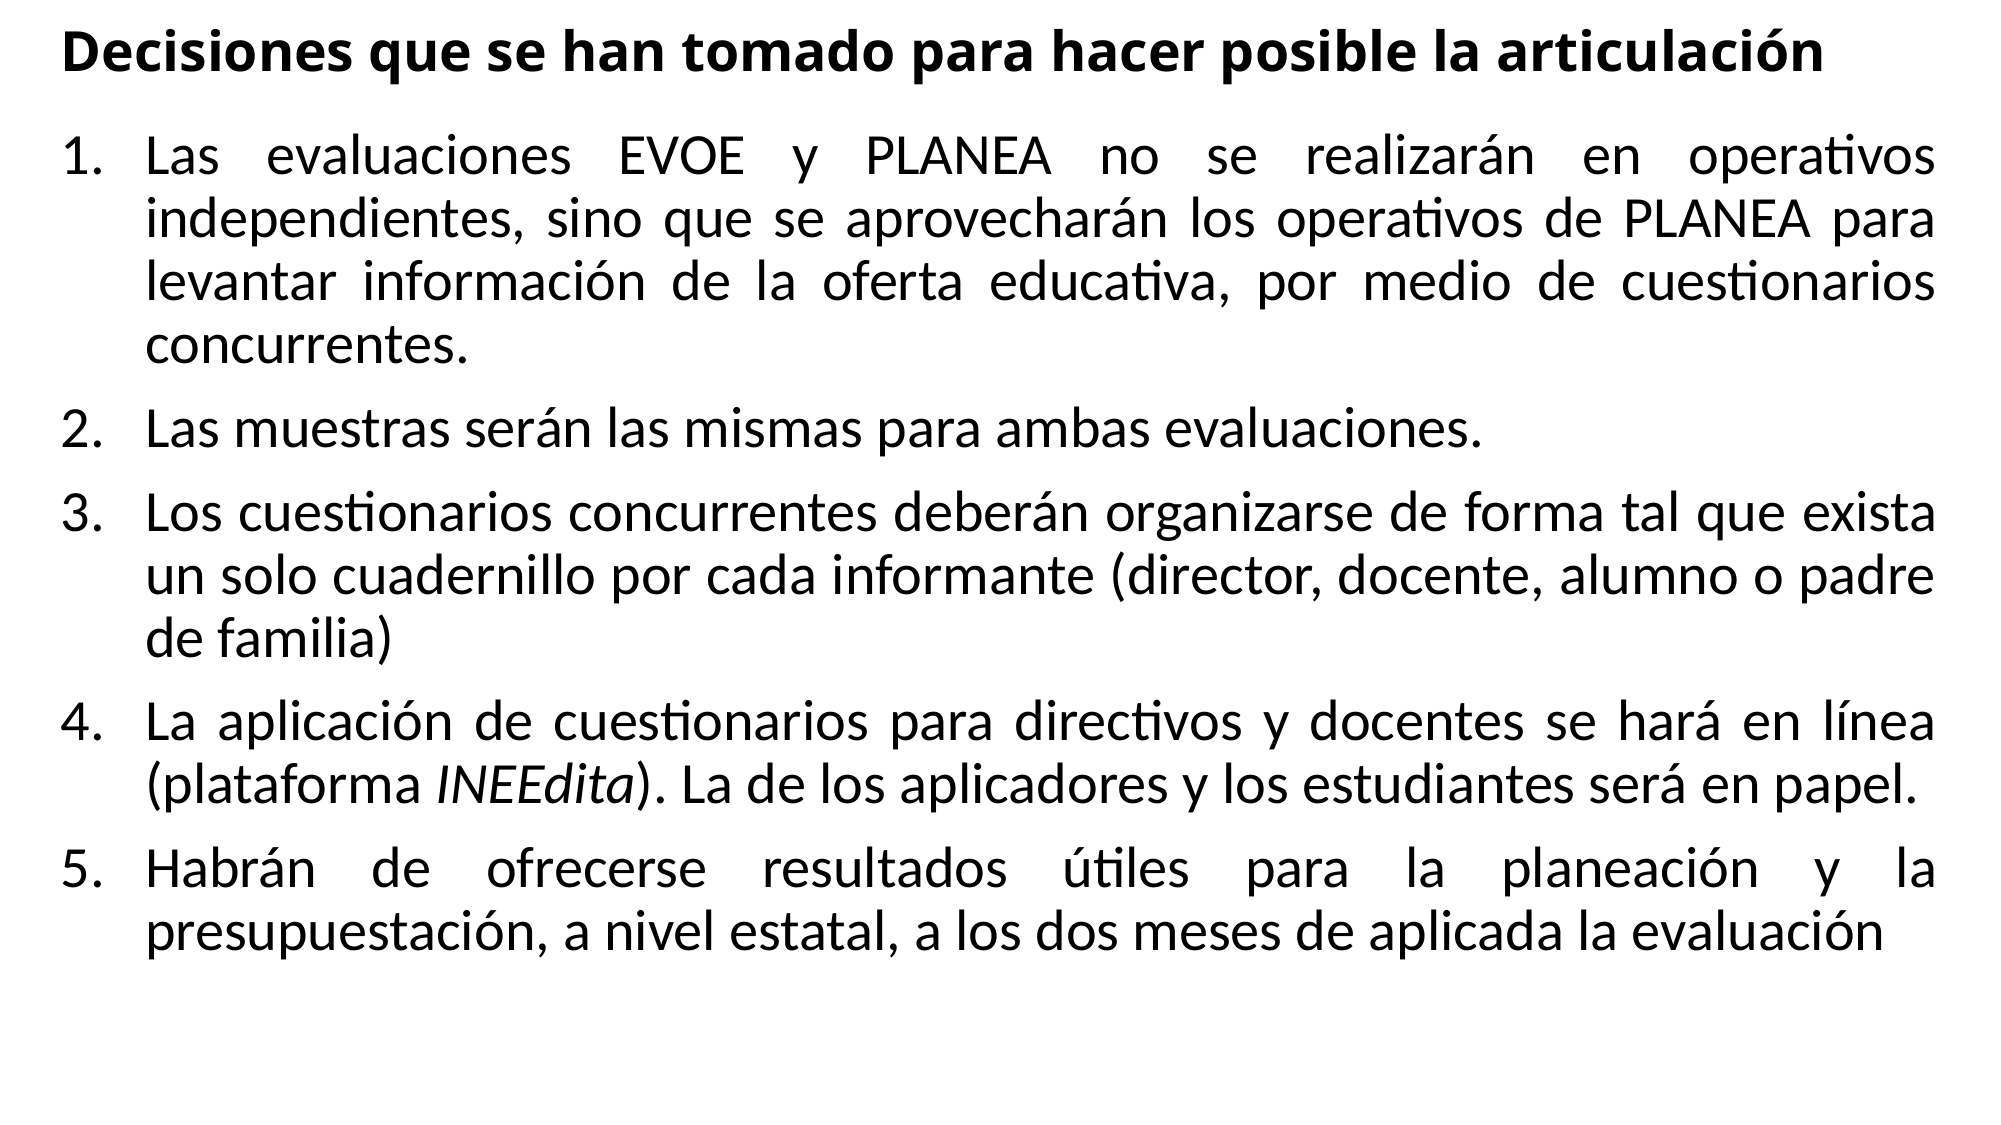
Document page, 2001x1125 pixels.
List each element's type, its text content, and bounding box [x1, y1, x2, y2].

title Decisiones que se han tomado para hacer posible la articulación [45, 9, 1863, 100]
list Las evaluaciones EVOE y PLANEA no se realizarán en operativos independientes, sino que se aprovecharán los operativos de PLANEA para levantar información de la oferta educativa, por medio de cuestionarios concurrentes. Las muestras serán las mismas para ambas evaluaciones. Los cuestionarios concurrentes deberán organizarse de forma tal que exista un solo cuadernillo por cada informante (director, docente, alumno o padre de familia) La aplicación de cuestionarios para directivos y docentes se hará en línea (plataforma INEEdita). La de los aplicadores y los estudiantes será en papel. Habrán de ofrecerse resultados útiles para la planeación y la presupuestación, a nivel estatal, a los dos meses de aplicada la evaluación [45, 116, 1953, 1113]
